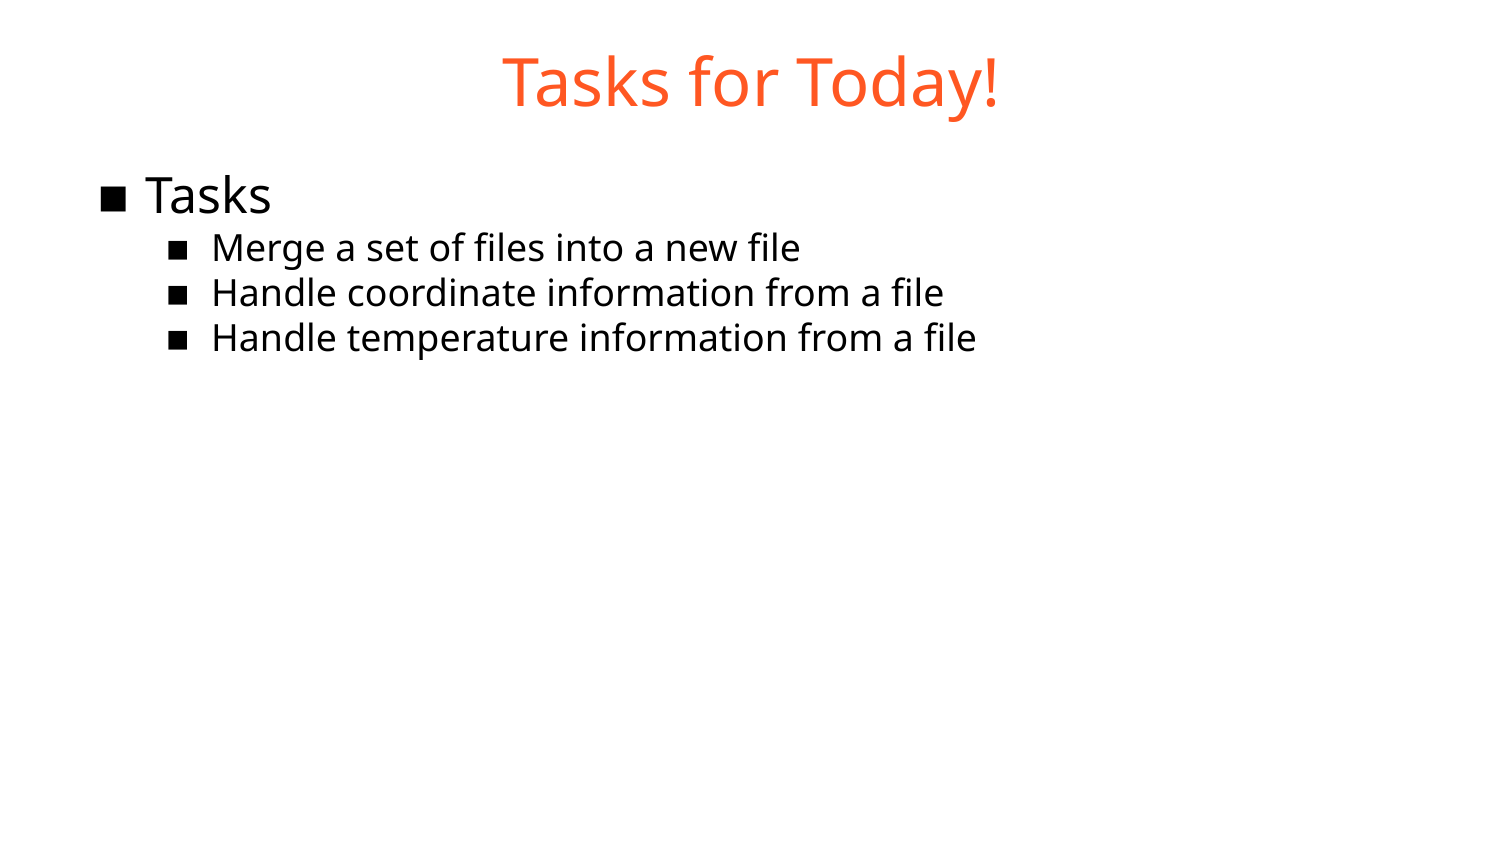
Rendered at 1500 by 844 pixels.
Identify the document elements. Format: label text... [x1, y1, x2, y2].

text_box Tasks for Today! [76, 32, 1427, 128]
text_box Tasks Merge a set of files into a new file Handle coordinate information from a file Handle temperature information from a file [74, 155, 1425, 821]
